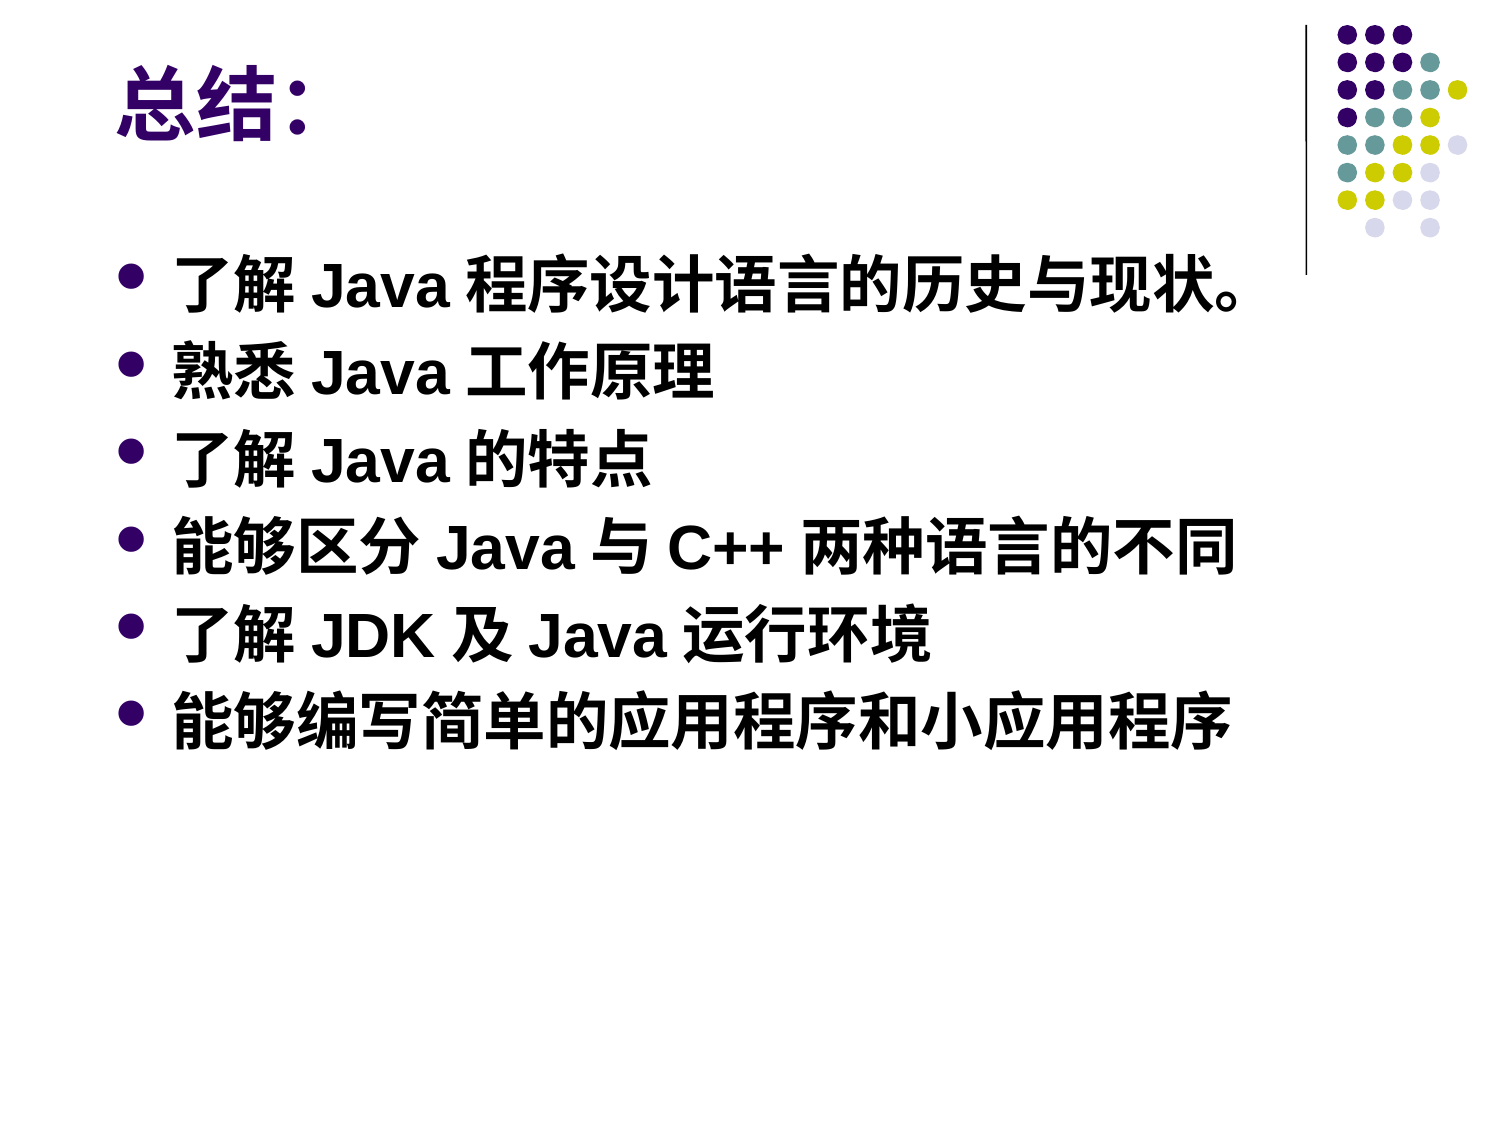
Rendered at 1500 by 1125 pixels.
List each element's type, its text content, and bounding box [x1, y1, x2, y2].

title 总结： [100, 30, 1389, 173]
list 了解Java程序设计语言的历史与现状。 熟悉Java工作原理 了解Java的特点 能够区分Java与C++两种语言的不同 了解JDK及Java运行环境 能够编写简单的应用程序和小应用程序 [99, 237, 1376, 1013]
